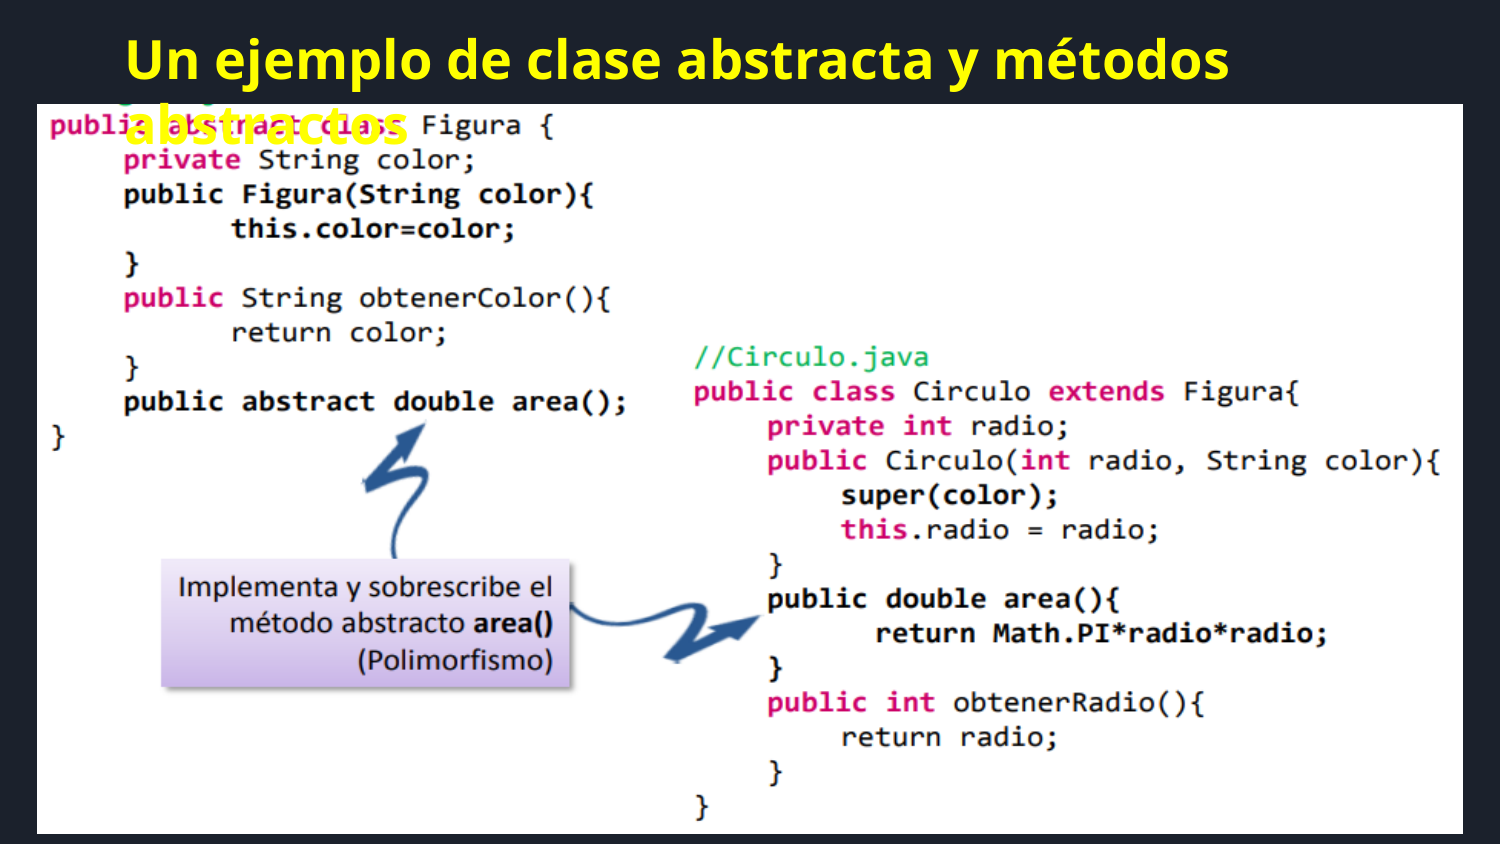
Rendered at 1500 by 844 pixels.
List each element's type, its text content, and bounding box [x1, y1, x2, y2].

text_box Un ejemplo de clase abstracta y métodos abstractos [109, 10, 1391, 103]
picture [36, 104, 1463, 834]
